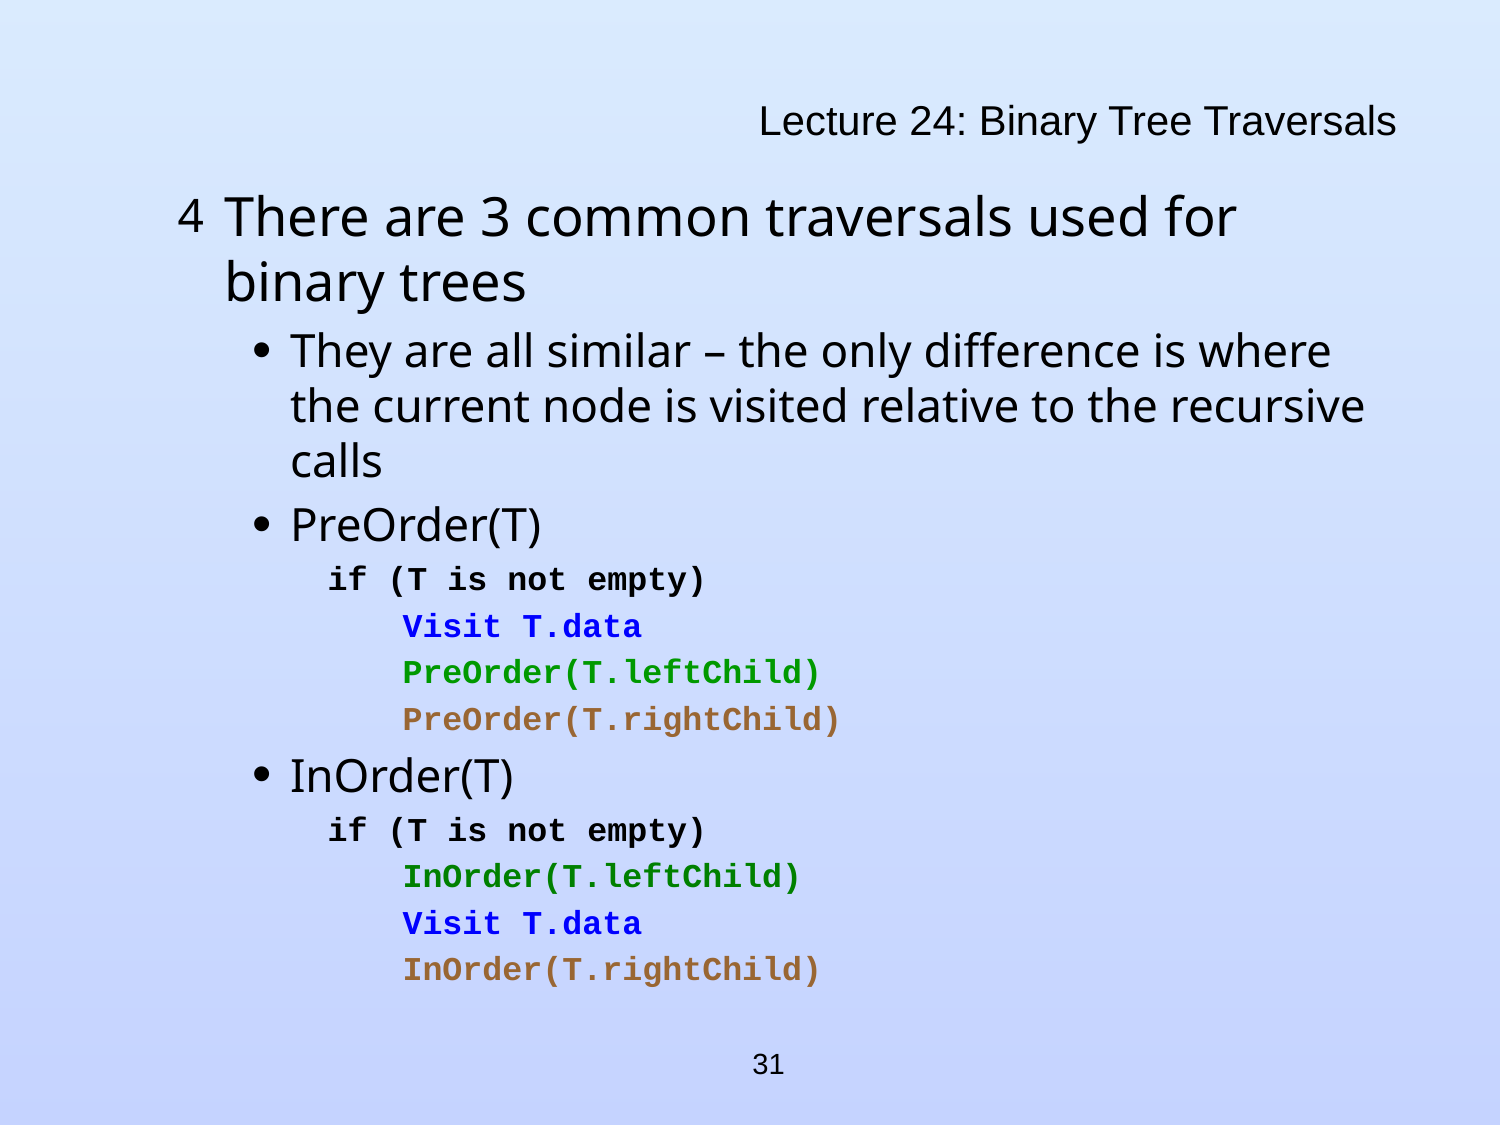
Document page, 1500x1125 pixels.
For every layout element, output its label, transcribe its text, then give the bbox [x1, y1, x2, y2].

list There are 3 common traversals used for binary trees They are all similar – the only difference is where the current node is visited relative to the recursive calls PreOrder(T) if (T is not empty) Visit T.data PreOrder(T.leftChild) PreOrder(T.rightChild) InOrder(T) if (T is not empty) InOrder(T.leftChild) Visit T.data InOrder(T.rightChild) [87, 174, 1425, 1000]
slide_number 31 [612, 1024, 926, 1101]
title Lecture 24: Binary Tree Traversals [87, 99, 1413, 150]
